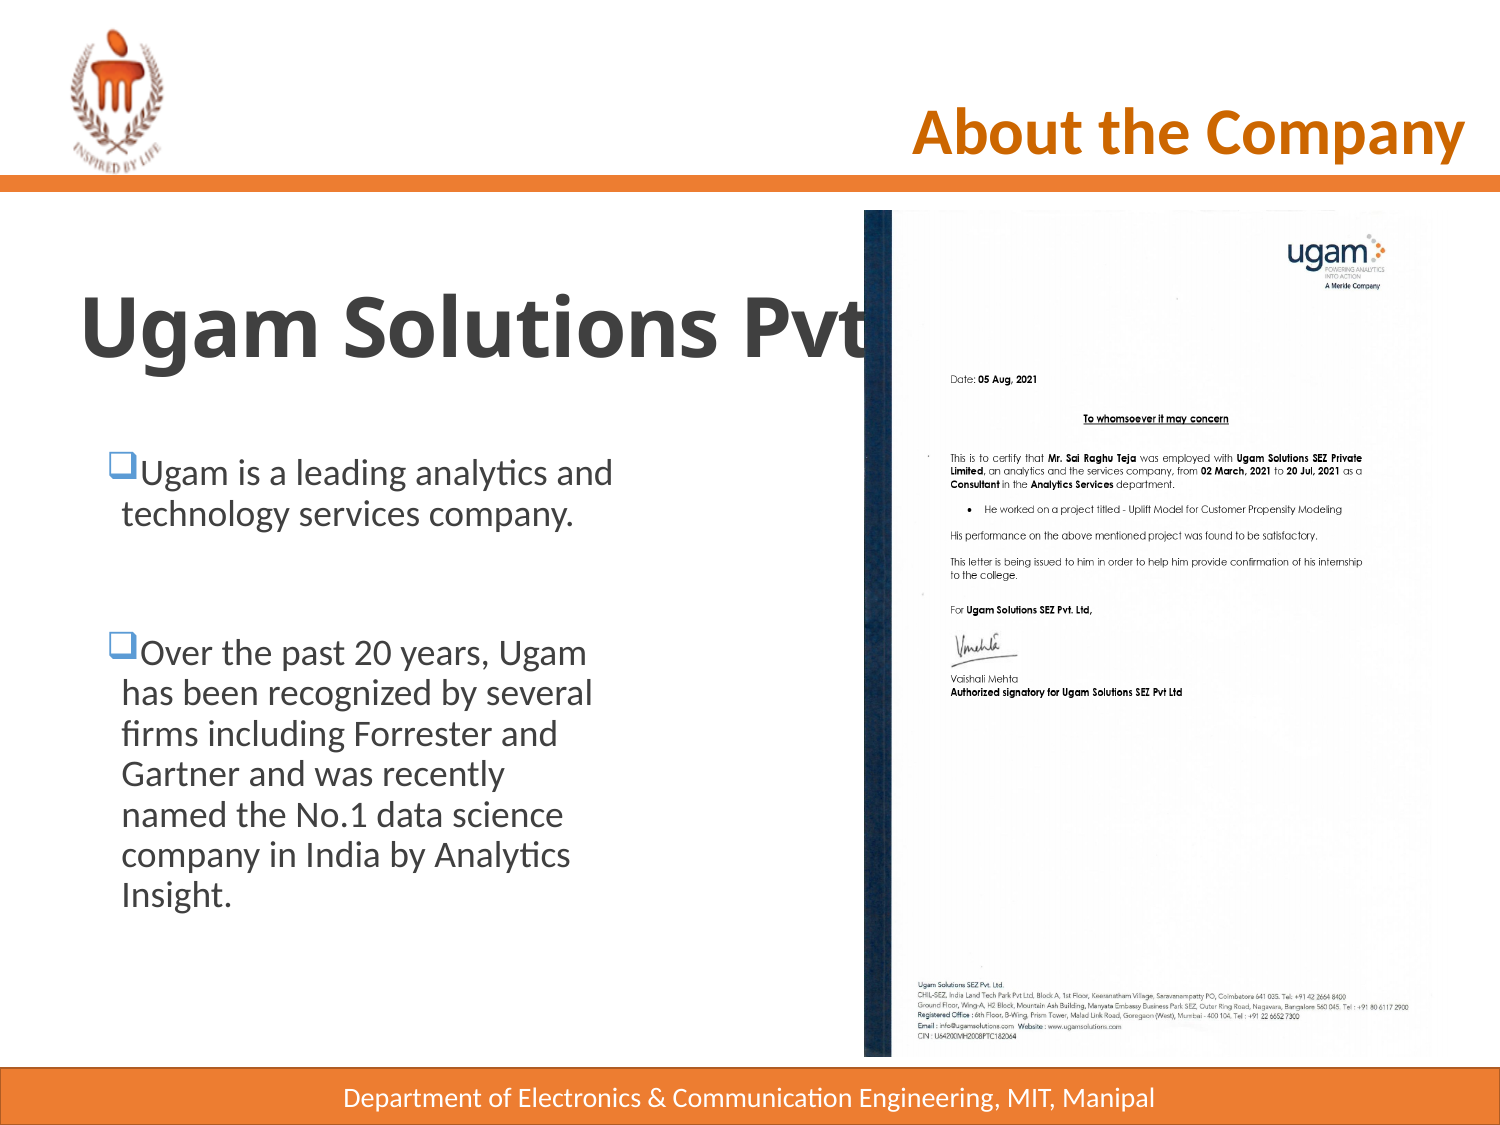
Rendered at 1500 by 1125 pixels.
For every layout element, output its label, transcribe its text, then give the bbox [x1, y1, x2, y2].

text_box About the Company [646, 89, 1497, 174]
text_box Ugam Solutions Pvt. Ltd. [63, 174, 1500, 382]
picture [57, 18, 171, 175]
text_box Ugam is a leading analytics and technology services company. Over the past 20 years, Ugam has been recognized by several firms including Forrester and Gartner and was recently named the No.1 data science company in India by Analytics Insight. [106, 445, 619, 1007]
picture [864, 210, 1448, 1057]
